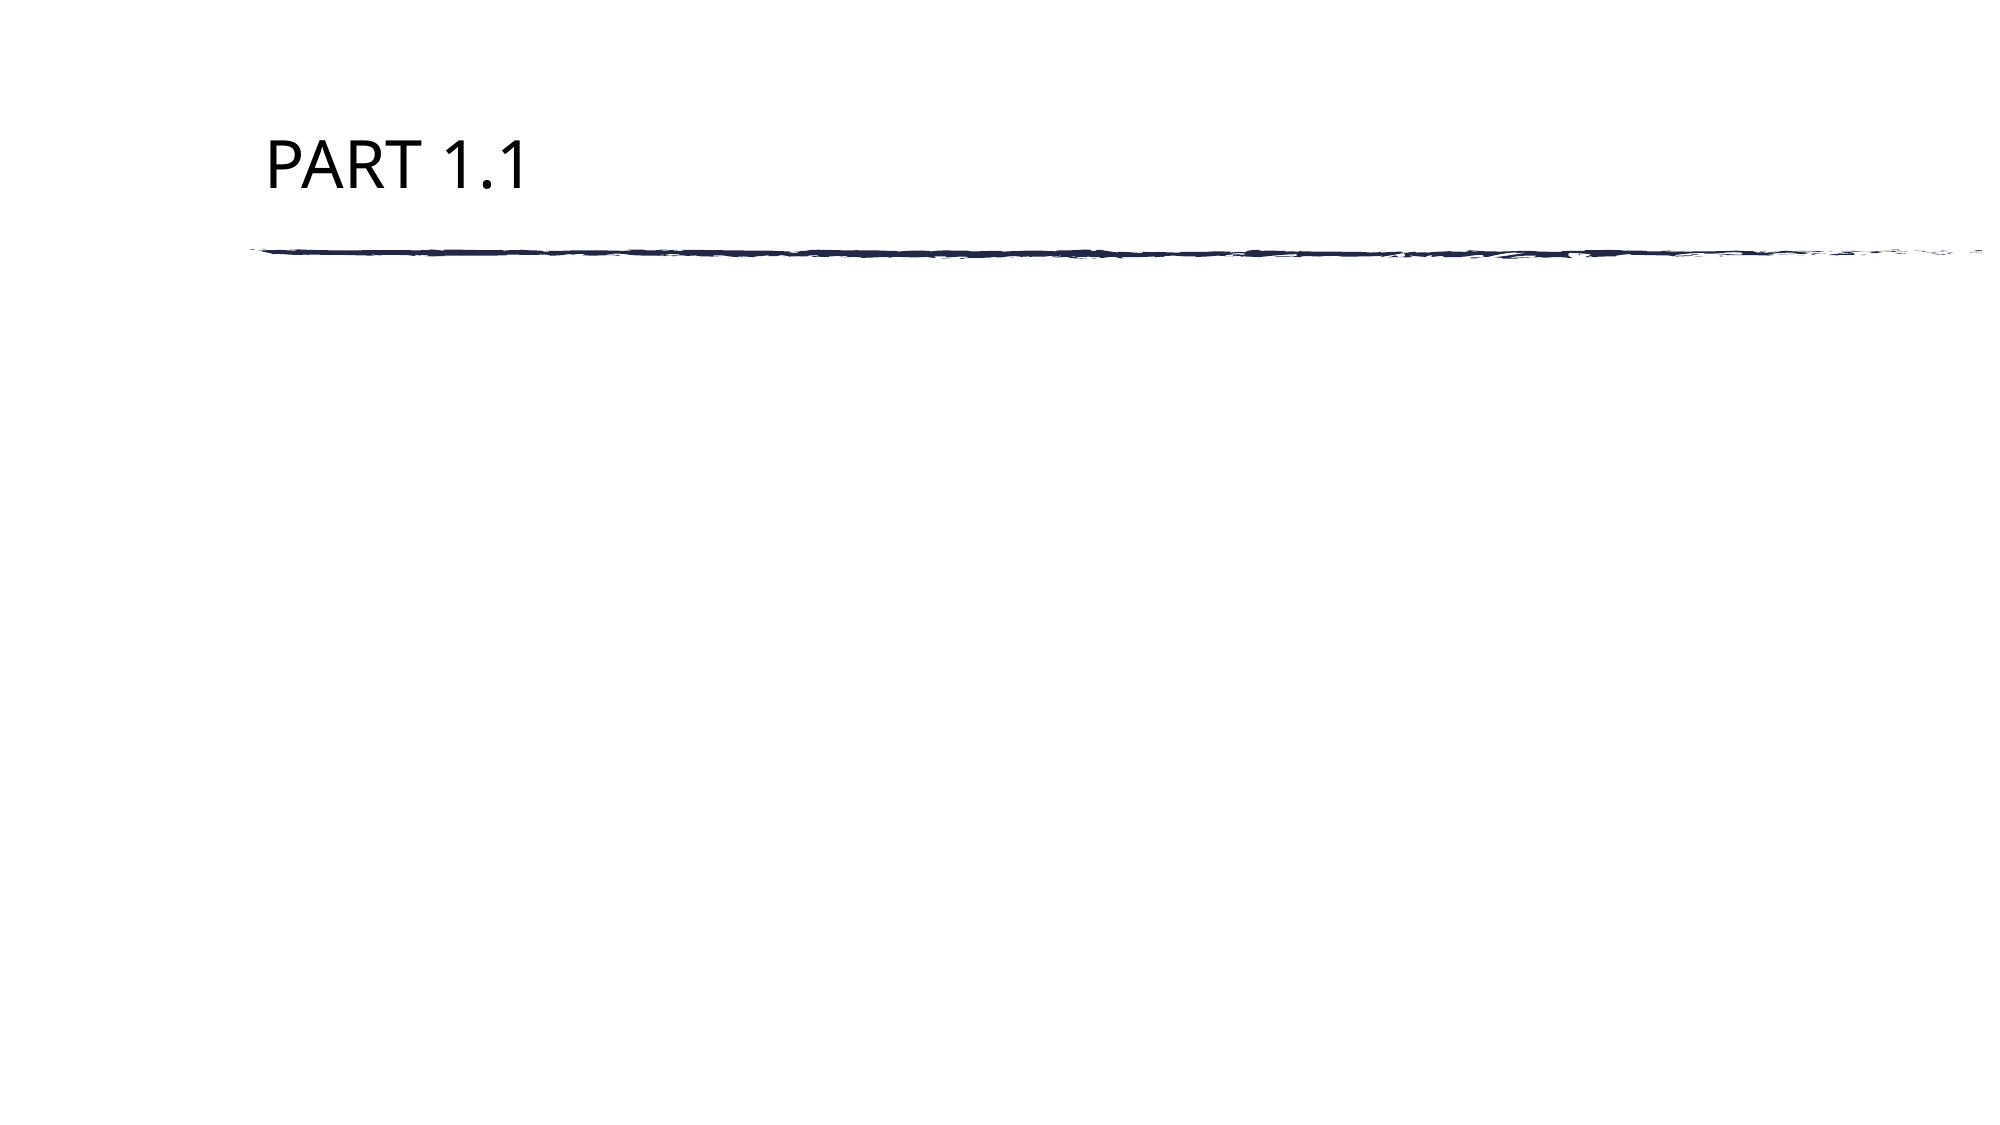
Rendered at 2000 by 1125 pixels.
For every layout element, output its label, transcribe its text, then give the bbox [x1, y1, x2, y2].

title PART 1.1 [249, 42, 1750, 211]
